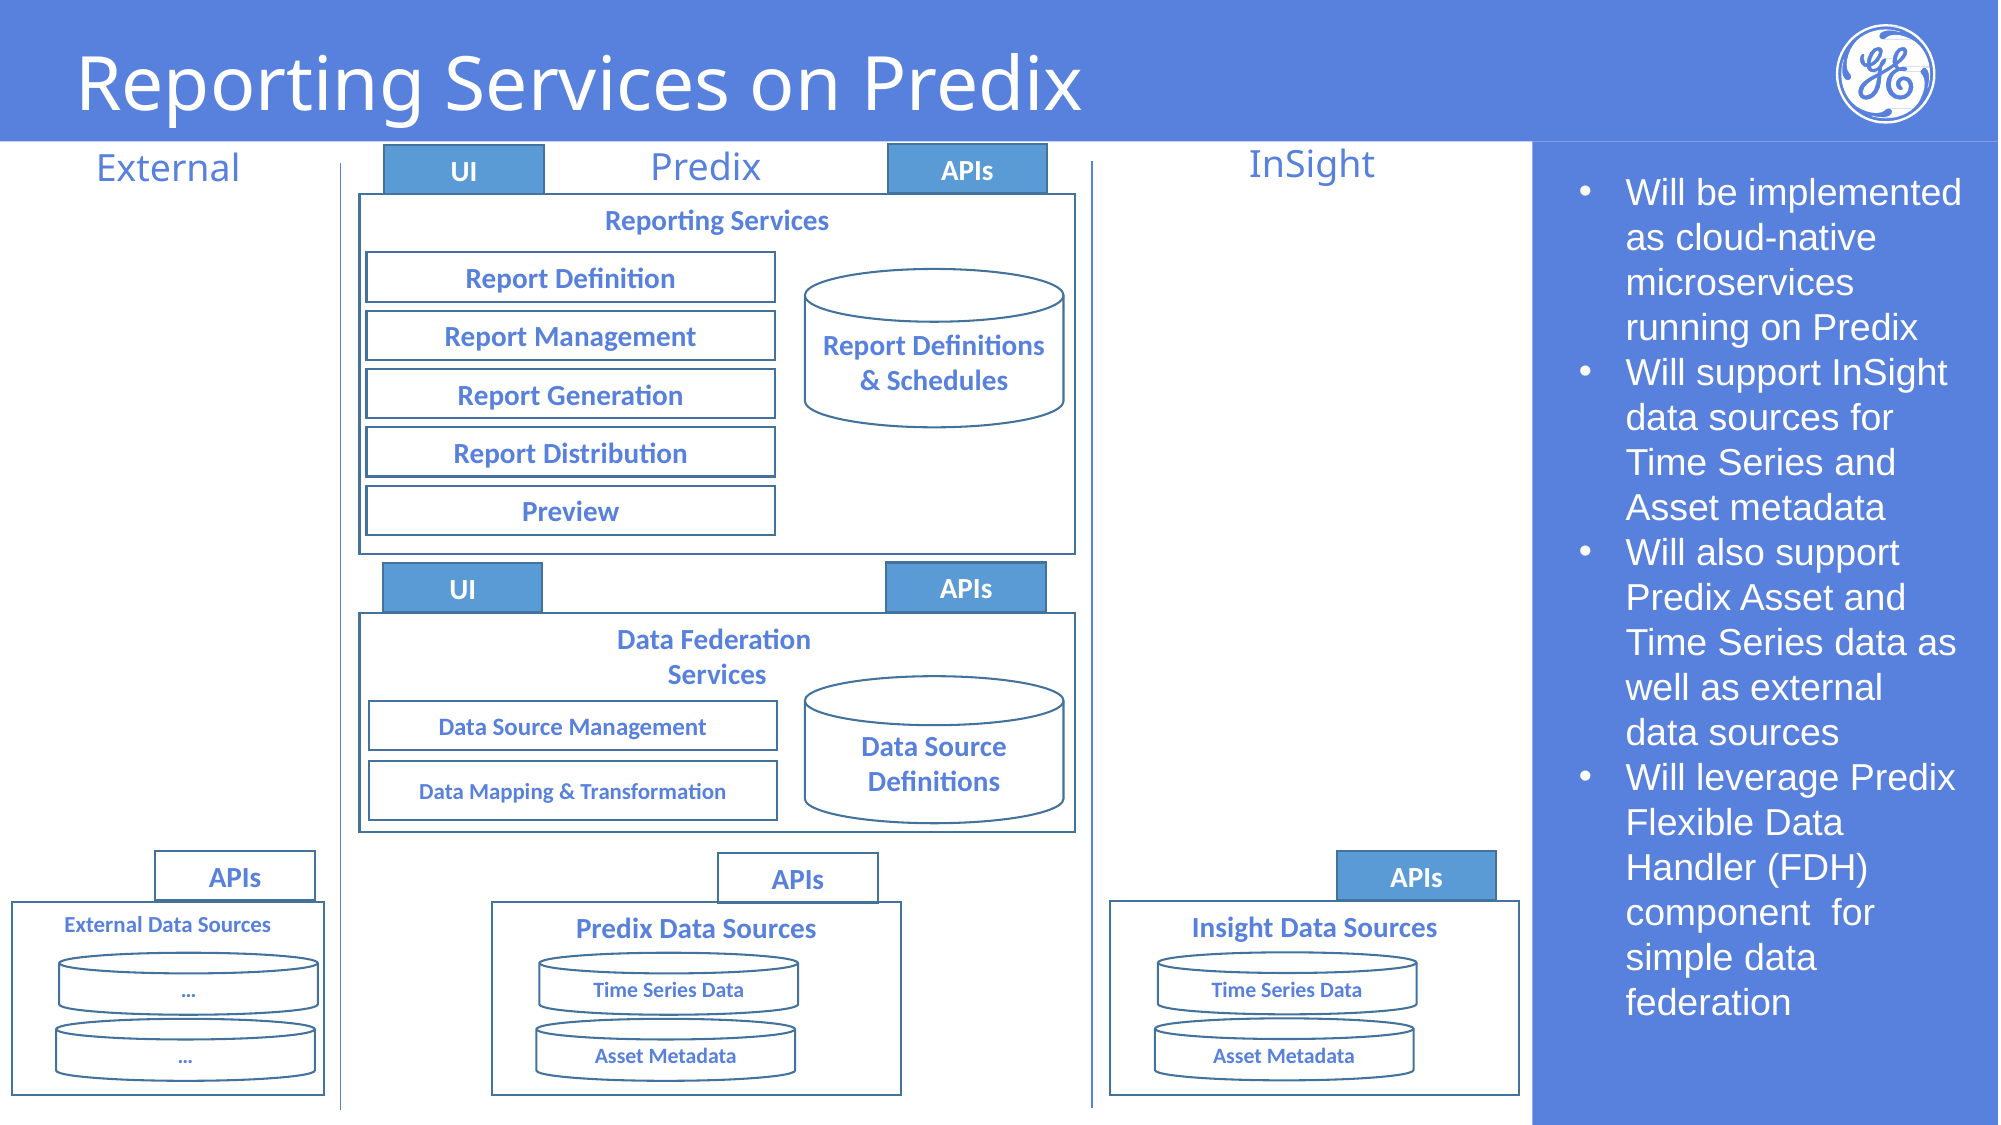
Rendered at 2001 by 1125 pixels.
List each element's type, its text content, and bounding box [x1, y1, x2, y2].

text_box Data Mapping & Transformation [368, 760, 778, 821]
text_box Insight Data Sources [1110, 901, 1520, 1095]
text_box … [56, 1018, 315, 1081]
text_box External [81, 136, 256, 197]
text_box Report Management [366, 310, 775, 360]
text_box Time Series Data [539, 952, 799, 1015]
text_box … [59, 952, 318, 1015]
text_box InSight [1234, 132, 1390, 192]
text_box Data Federation Services [359, 613, 1076, 832]
text_box Will be implemented as cloud-native microservices running on Predix Will support InSight data sources for Time Series and Asset metadata Will also support Predix Asset and Time Series data as well as external data sources Will leverage Predix Flexible Data Handler (FDH) component for simple data federation [1563, 160, 1978, 1076]
text_box [1532, 141, 1998, 1125]
text_box Report Definition [366, 252, 775, 302]
text_box APIs [1336, 851, 1497, 901]
text_box UI [384, 144, 544, 194]
text_box Predix [635, 135, 777, 196]
text_box External Data Sources [11, 901, 324, 1096]
text_box [0, 0, 1998, 142]
text_box Predix Data Sources [491, 901, 901, 1096]
text_box Asset Metadata [536, 1018, 796, 1081]
text_box Time Series Data [1157, 952, 1417, 1015]
text_box Preview [366, 485, 775, 535]
text_box Report Generation [366, 368, 775, 419]
text_box Data Source Management [368, 701, 778, 751]
text_box UI [383, 563, 543, 613]
text_box [1844, 24, 1936, 104]
text_box Asset Metadata [1154, 1018, 1414, 1081]
text_box APIs [718, 853, 878, 903]
text_box Data Source Definitions [804, 676, 1064, 824]
text_box APIs [887, 144, 1048, 194]
text_box Reporting Services [359, 194, 1076, 554]
text_box Report Definitions & Schedules [804, 268, 1064, 428]
text_box APIs [155, 851, 315, 901]
text_box Report Distribution [366, 427, 775, 477]
text_box APIs [886, 562, 1046, 612]
title Reporting Services on Predix [75, 46, 1926, 210]
